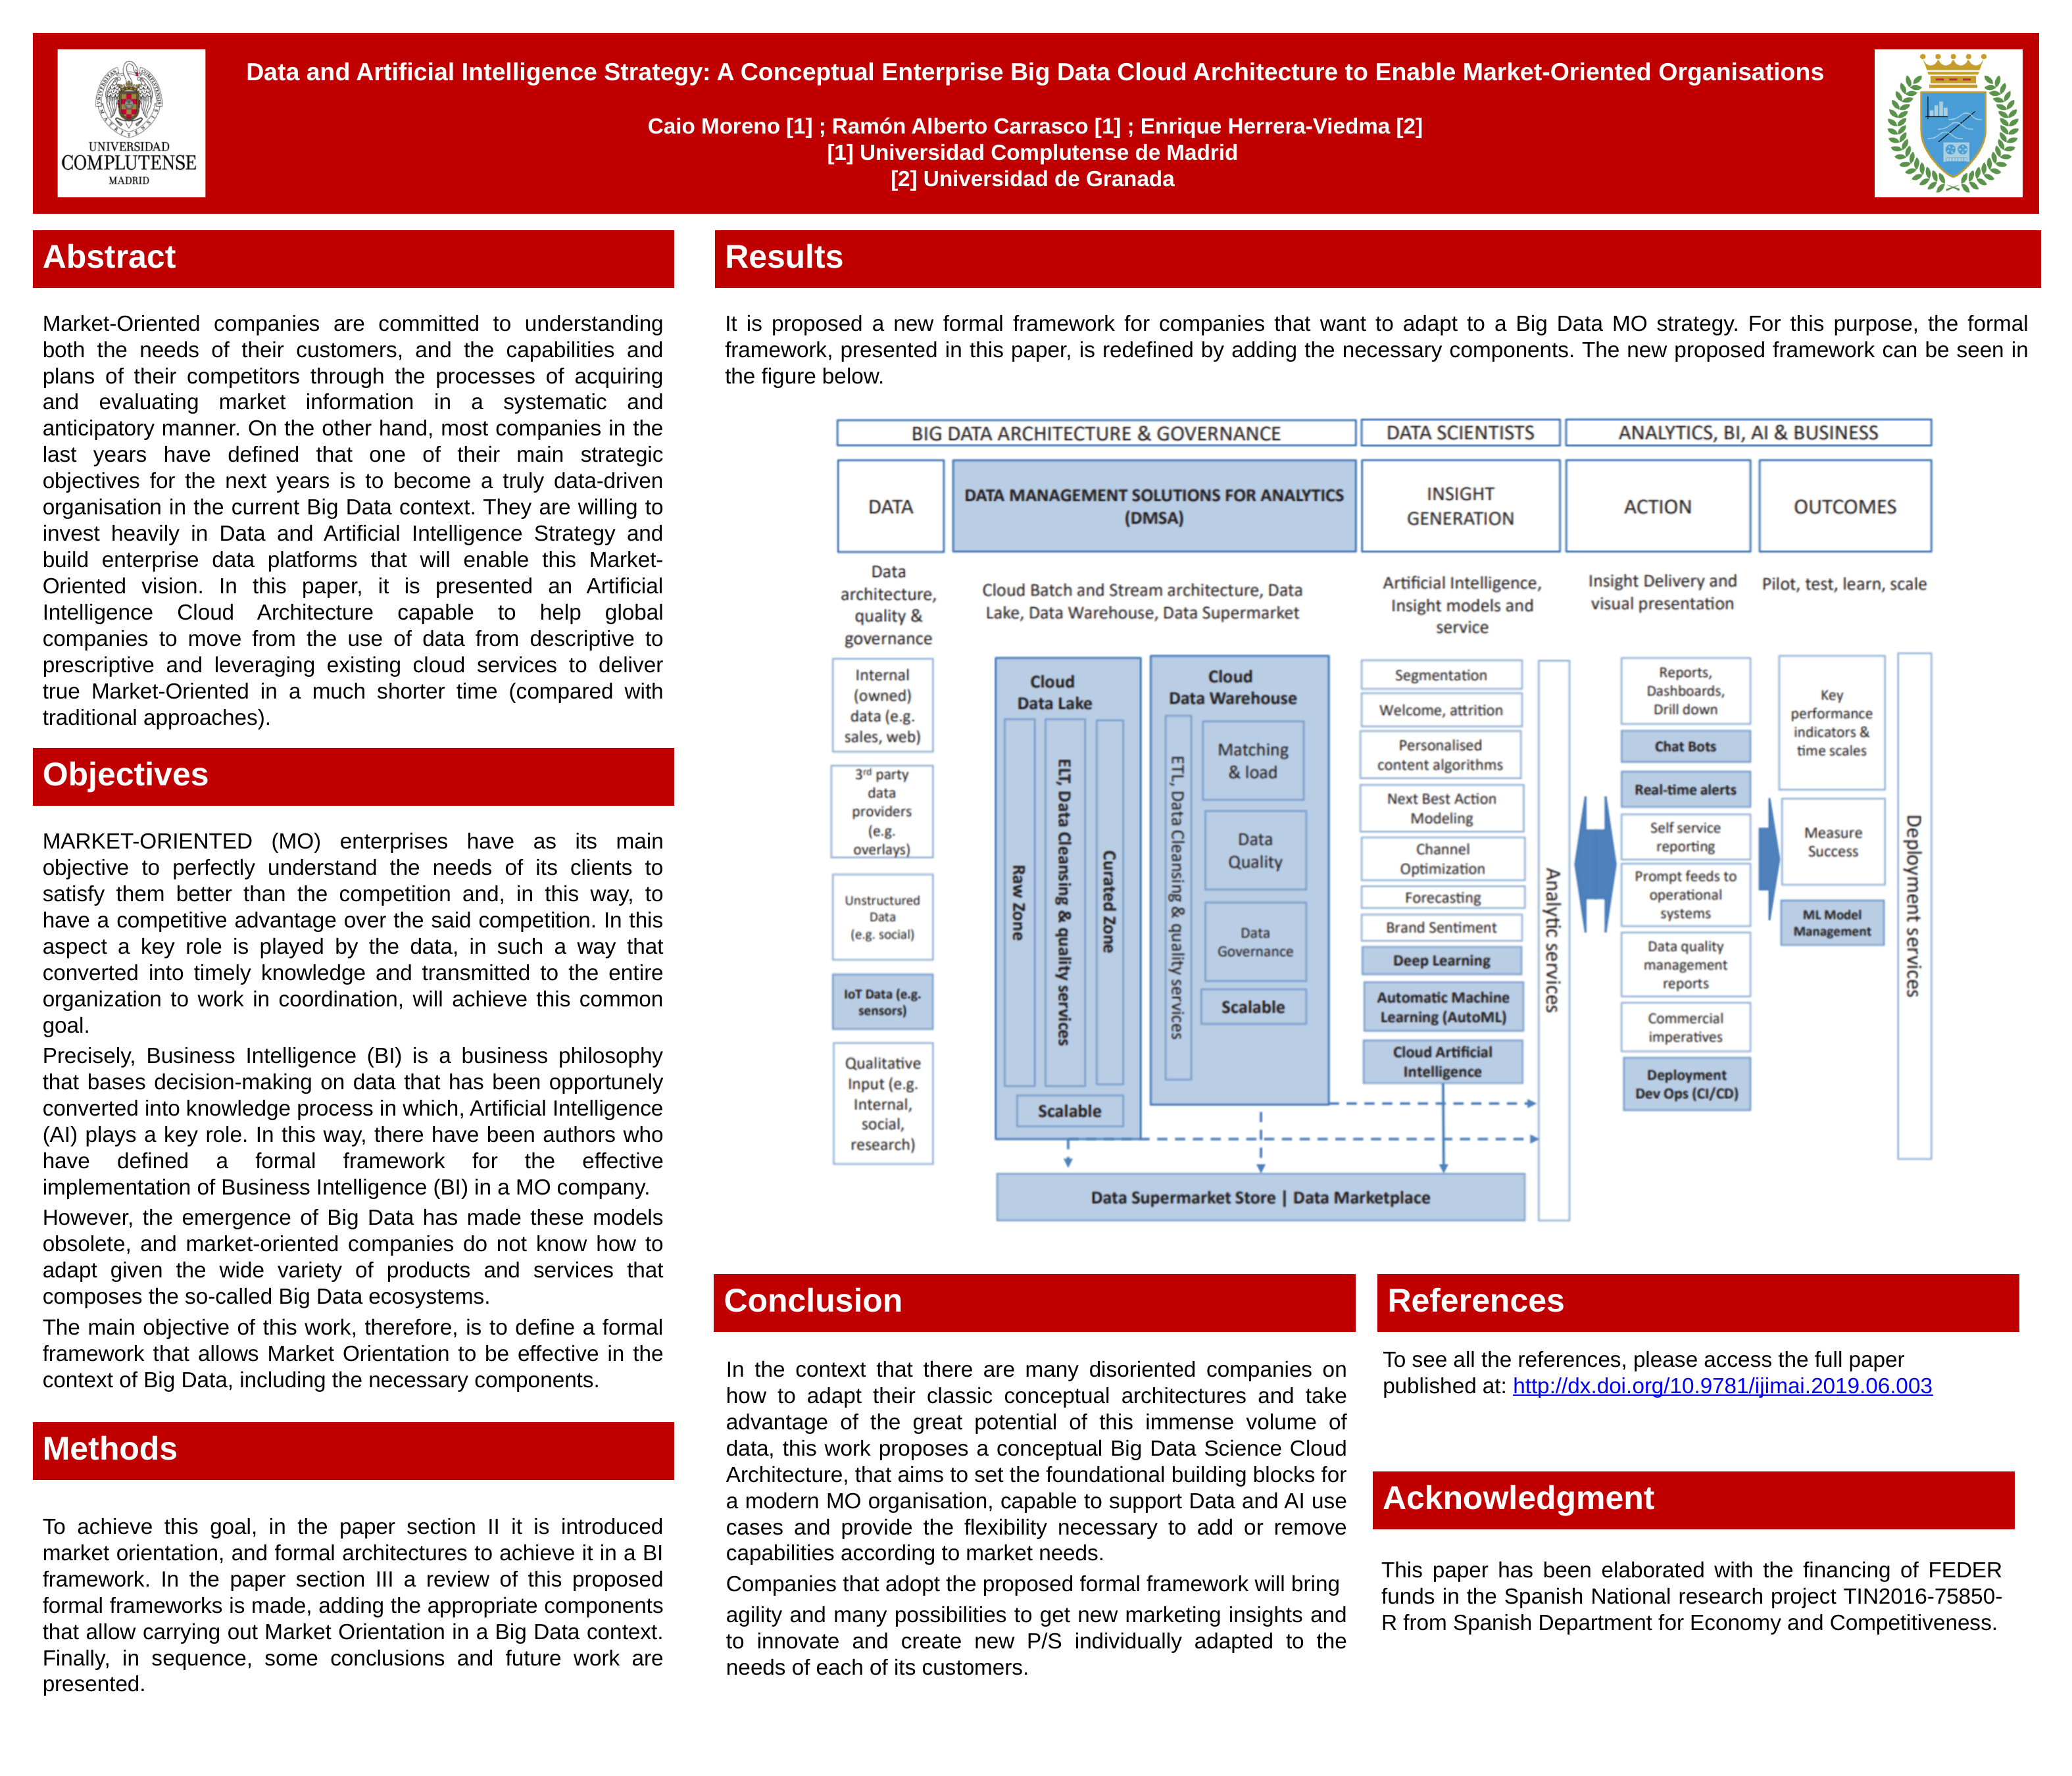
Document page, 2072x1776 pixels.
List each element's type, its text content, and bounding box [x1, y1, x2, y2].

list In the context that there are many disoriented companies on how to adapt their classic conceptual architectures and take advantage of the great potential of this immense volume of data, this work proposes a conceptual Big Data Science Cloud Architecture, that aims to set the foundational building blocks for a modern MO organisation, capable to support Data and AI use cases and provide the flexibility necessary to add or remove capabilities according to market needs. Companies that adopt the proposed formal framework will bring agility and many possibilities to get new marketing insights and to innovate and create new P/S individually adapted to the needs of each of its customers. [716, 1350, 1358, 1745]
list Abstract [33, 230, 674, 288]
picture [57, 49, 206, 198]
picture [1874, 49, 2023, 198]
picture [818, 407, 1949, 1238]
list Results [715, 230, 2041, 288]
list Methods [33, 1422, 674, 1480]
list MARKET-ORIENTED (MO) enterprises have as its main objective to perfectly understand the needs of its clients to satisfy them better than the competition and, in this way, to have a competitive advantage over the said competition. In this aspect a key role is played by the data, in such a way that converted into timely knowledge and transmitted to the entire organization to work in coordination, will achieve this common goal. Precisely, Business Intelligence (BI) is a business philosophy that bases decision-making on data that has been opportunely converted into knowledge process in which, Artificial Intelligence (AI) plays a key role. In this way, there have been authors who have defined a formal framework for the effective implementation of Business Intelligence (BI) in a MO company. However, the emergence of Big Data has made these models obsolete, and market-oriented companies do not know how to adapt given the wide variety of products and services that composes the so-called Big Data ecosystems. The main objective of this work, therefore, is to define a formal framework that allows Market Orientation to be effective in the context of Big Data, including the necessary components. [33, 822, 674, 1422]
list Objectives [33, 748, 674, 806]
list To see all the references, please access the full paper published at: http://dx.doi.org/10.9781/ijimai.2019.06.003 [1373, 1340, 2015, 1471]
list Market-Oriented companies are committed to understanding both the needs of their customers, and the capabilities and plans of their competitors through the processes of acquiring and evaluating market information in a systematic and anticipatory manner. On the other hand, most companies in the last years have defined that one of their main strategic objectives for the next years is to become a truly data-driven organisation in the current Big Data context. They are willing to invest heavily in Data and Artificial Intelligence Strategy and build enterprise data platforms that will enable this Market-Oriented vision. In this paper, it is presented an Artificial Intelligence Cloud Architecture capable to help global companies to move from the use of data from descriptive to prescriptive and leveraging existing cloud services to deliver true Market-Oriented in a much shorter time (compared with traditional approaches). [33, 304, 674, 748]
text_box Acknowledgment [1373, 1471, 2015, 1529]
title Data and Artificial Intelligence Strategy: A Conceptual Enterprise Big Data Cloud Architecture to Enable Market-Oriented Organisations Caio Moreno [1] ; Ramón Alberto Carrasco [1] ; Enrique Herrera-Viedma [2] [1] Universidad Complutense de Madrid [2] Universidad de Granada [33, 33, 2039, 214]
list Conclusion [714, 1274, 1356, 1332]
list It is proposed a new formal framework for companies that want to adapt to a Big Data MO strategy. For this purpose, the formal framework, presented in this paper, is redefined by adding the necessary components. The new proposed framework can be seen in the figure below. [715, 304, 2041, 1242]
text_box This paper has been elaborated with the financing of FEDER funds in the Spanish National research project TIN2016-75850-R from Spanish Department for Economy and Competitiveness. [1371, 1551, 2013, 1700]
list References [1377, 1274, 2019, 1332]
list To achieve this goal, in the paper section II it is introduced market orientation, and formal architectures to achieve it in a BI framework. In the paper section III a review of this proposed formal frameworks is made, adding the appropriate components that allow carrying out Market Orientation in a Big Data context. Finally, in sequence, some conclusions and future work are presented. [33, 1507, 674, 1743]
